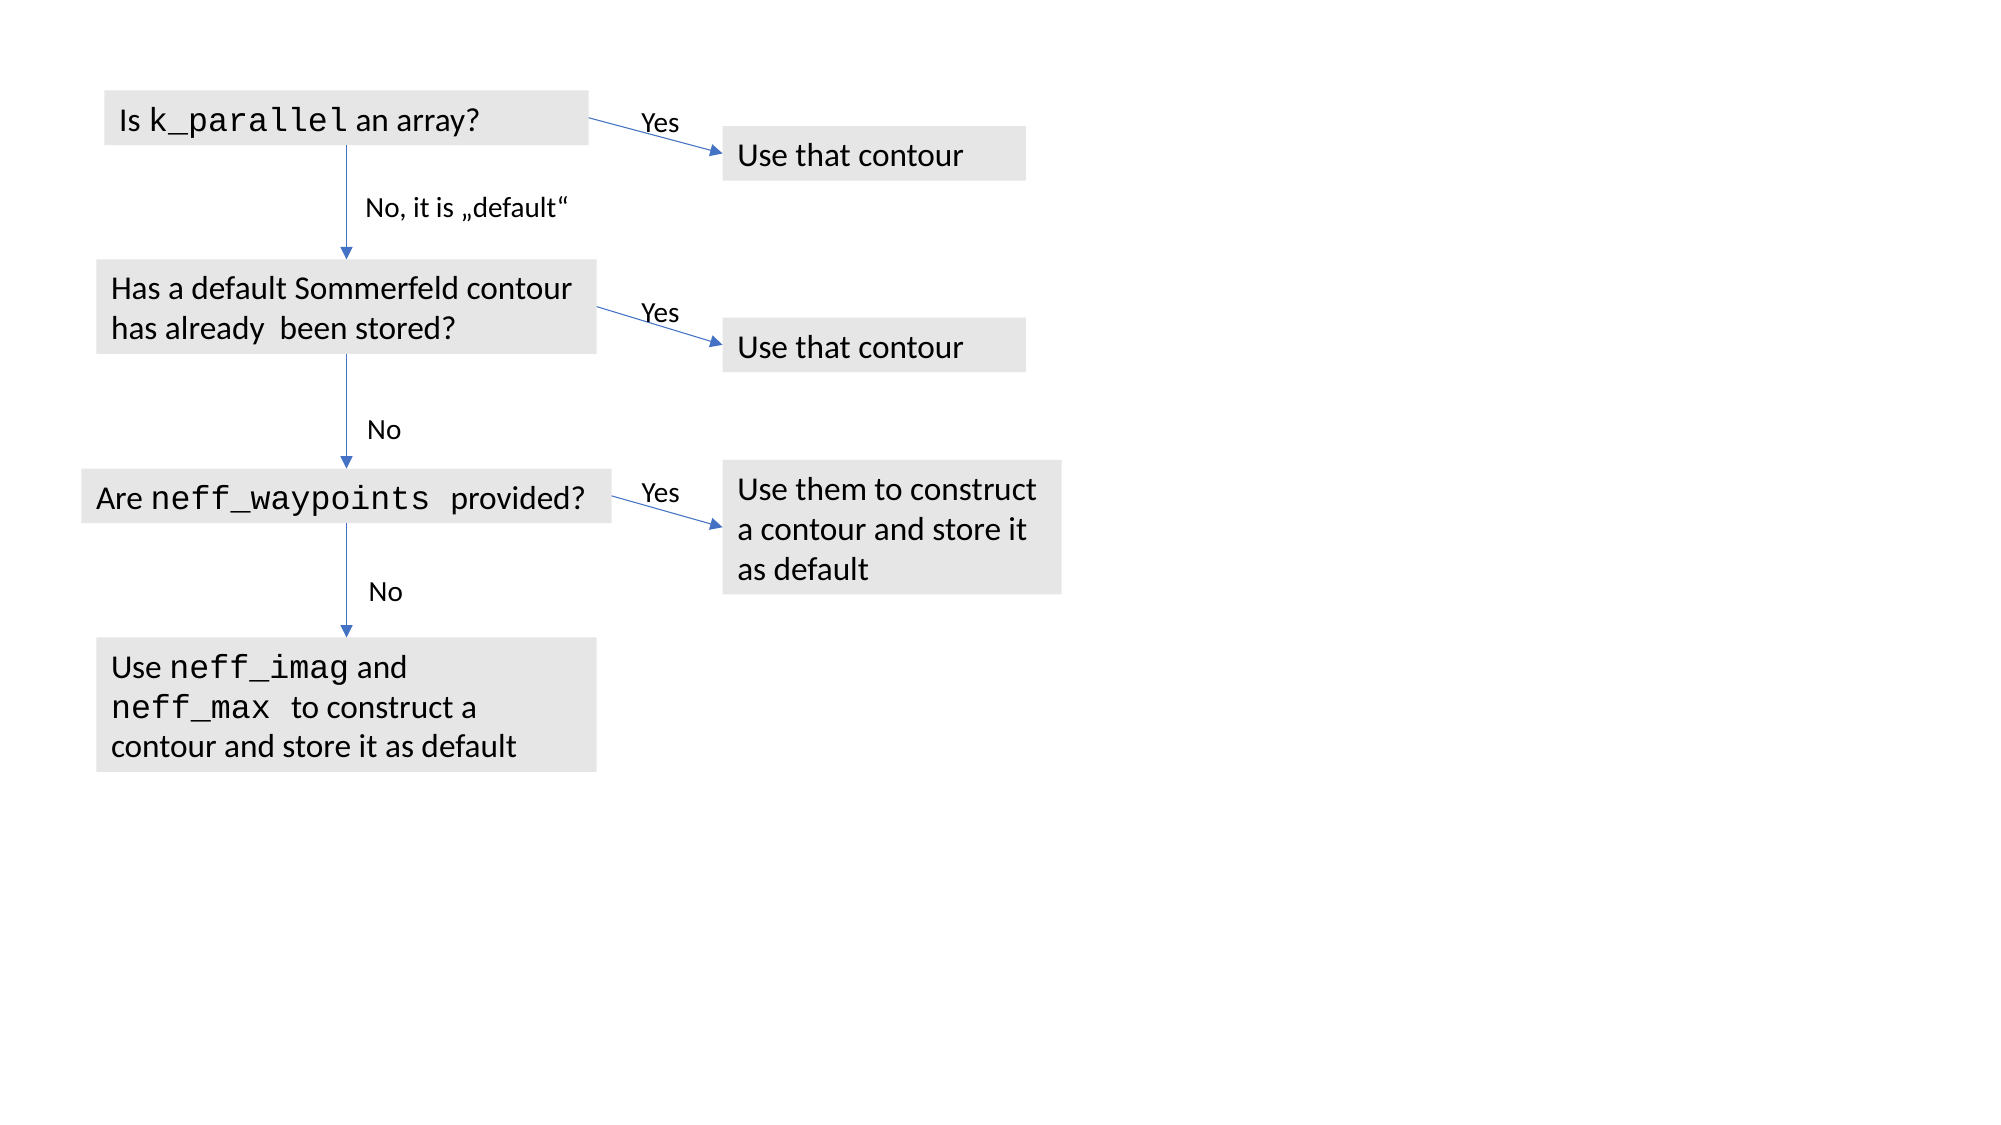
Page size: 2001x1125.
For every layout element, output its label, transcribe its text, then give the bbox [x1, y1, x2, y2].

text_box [596, 307, 723, 346]
text_box No [352, 402, 699, 453]
text_box Yes [626, 95, 974, 146]
text_box Yes [626, 285, 974, 336]
text_box No [353, 564, 701, 615]
text_box Are neff_waypoints provided? [81, 468, 612, 524]
text_box Yes [626, 466, 974, 517]
text_box Use them to construct a contour and store it as default [722, 459, 1062, 595]
text_box Use neff_imag and neff_max to construct a contour and store it as default [96, 637, 597, 772]
text_box Is k_parallel an array? [104, 90, 589, 146]
text_box Use that contour [722, 317, 1026, 373]
text_box No, it is „default“ [350, 180, 697, 231]
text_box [611, 496, 723, 529]
text_box Use that contour [722, 126, 1026, 181]
text_box Has a default Sommerfeld contour has already been stored? [96, 259, 597, 354]
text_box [588, 118, 723, 154]
